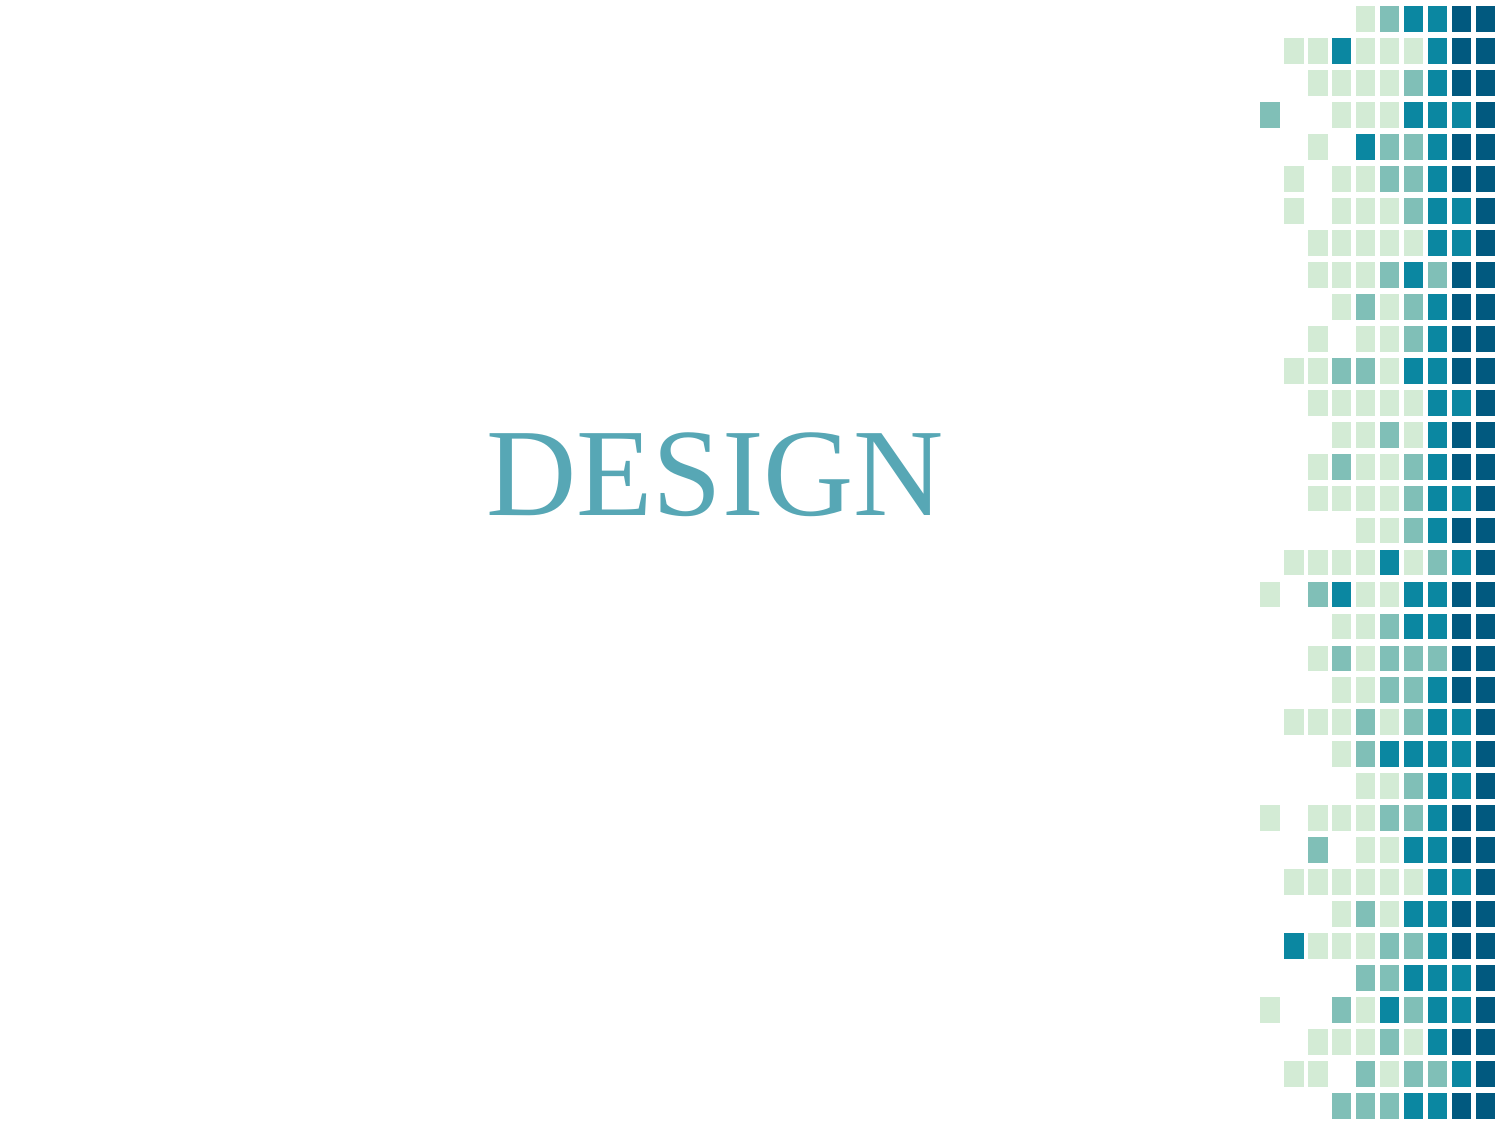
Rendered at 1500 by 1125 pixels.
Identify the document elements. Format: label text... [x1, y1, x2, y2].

text_box [257, 302, 1210, 636]
text_box DESIGN [282, 375, 1148, 750]
